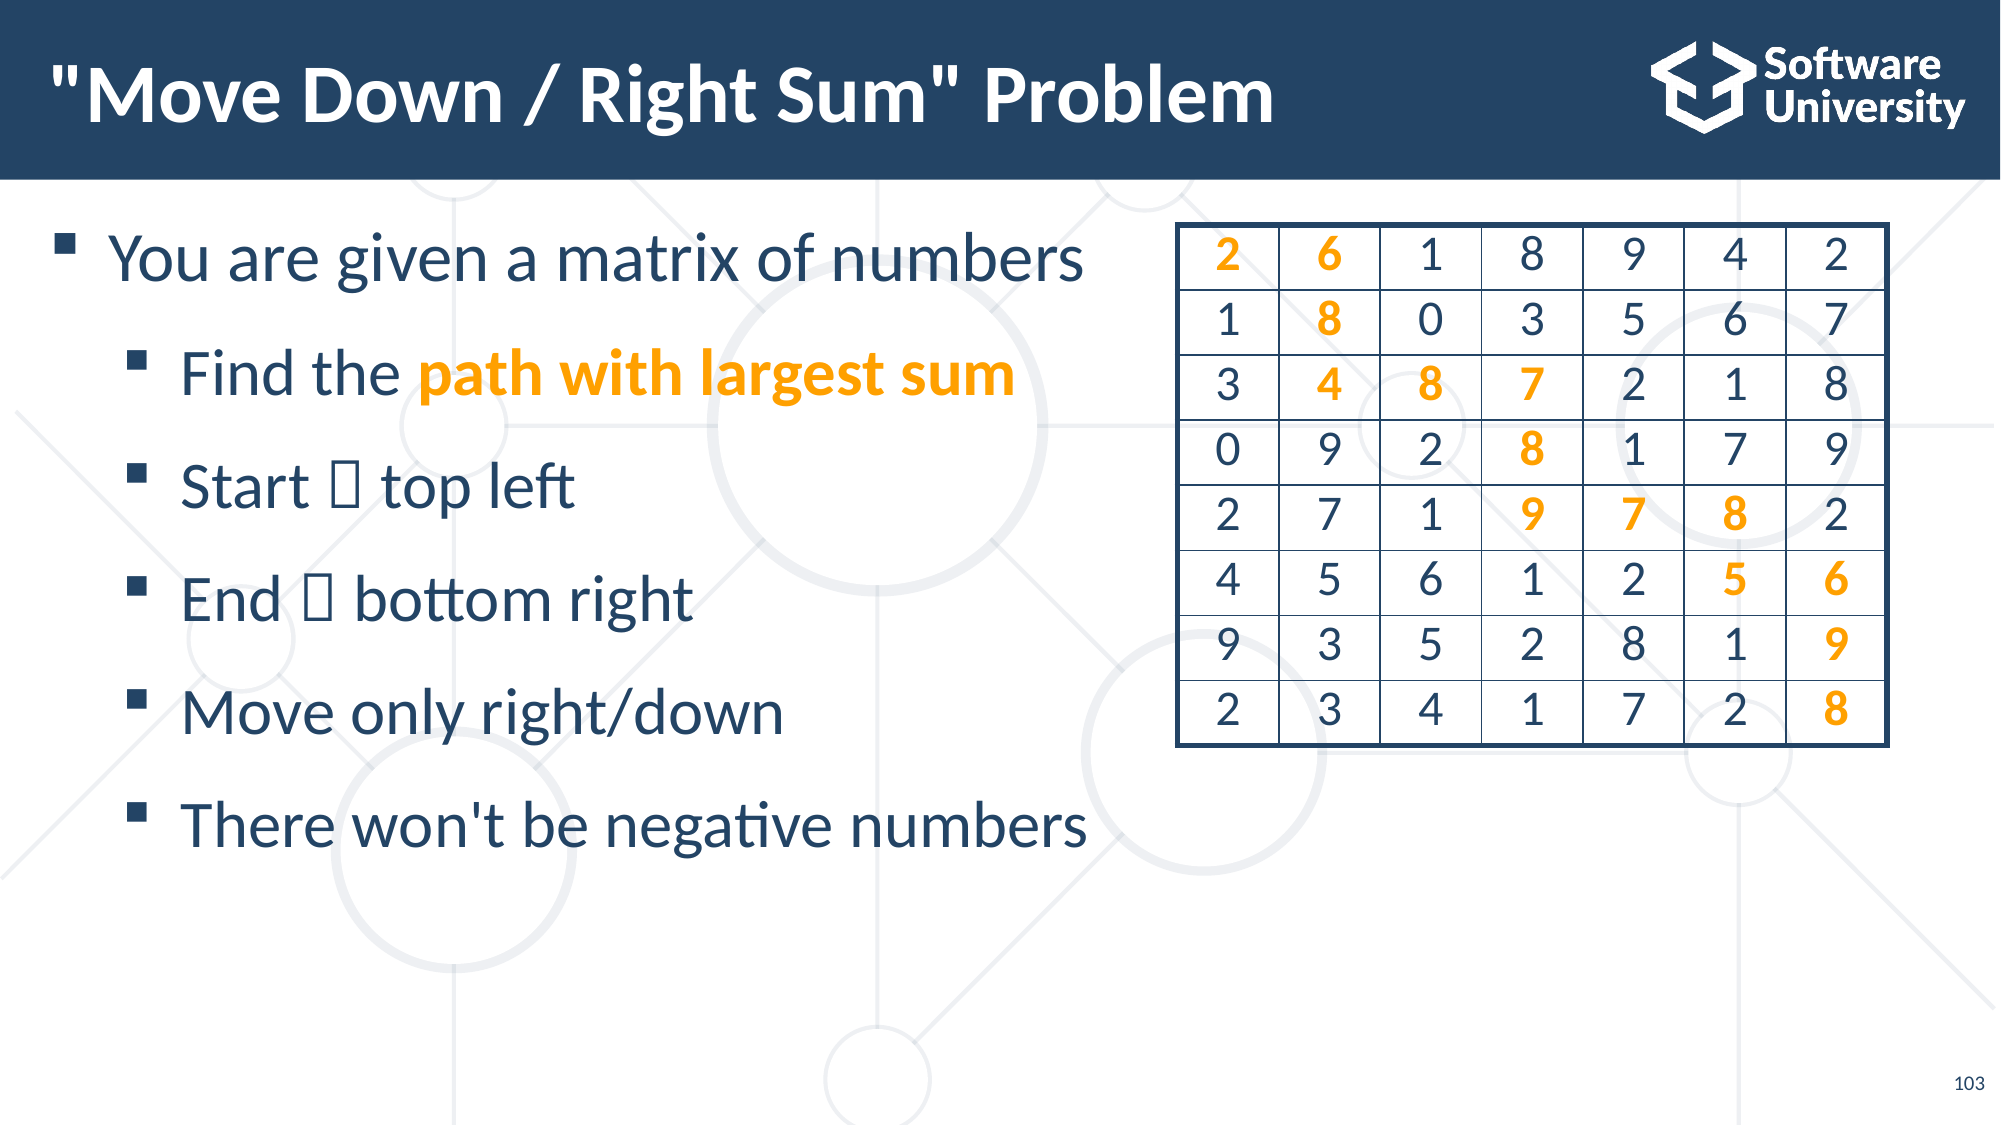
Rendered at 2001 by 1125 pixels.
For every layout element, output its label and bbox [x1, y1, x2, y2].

table_header [1685, 228, 1785, 289]
table_cell [1280, 421, 1379, 484]
table_header [1584, 228, 1683, 289]
table_cell [1584, 356, 1683, 419]
table_cell [1280, 486, 1379, 550]
table_cell [1381, 551, 1481, 615]
table_cell [1482, 551, 1582, 615]
table_cell [1280, 551, 1379, 615]
table_header [1787, 228, 1884, 289]
table_cell [1482, 616, 1582, 680]
table_cell [1280, 681, 1379, 743]
table_header [1280, 228, 1379, 289]
table_cell [1685, 551, 1785, 615]
table_cell [1280, 356, 1379, 419]
table_cell [1381, 291, 1481, 354]
table_cell [1381, 681, 1481, 743]
table_cell [1180, 356, 1278, 419]
table_cell [1482, 291, 1582, 354]
table_header [1381, 228, 1481, 289]
table_cell [1685, 681, 1785, 743]
table_cell [1584, 291, 1683, 354]
table_cell [1787, 681, 1884, 743]
table_cell [1180, 291, 1278, 354]
table_cell [1787, 421, 1884, 484]
list [31, 196, 1970, 1104]
table_cell [1685, 356, 1785, 419]
table_cell [1180, 551, 1278, 615]
table_cell [1685, 486, 1785, 550]
table_cell [1482, 486, 1582, 550]
table_cell [1787, 356, 1884, 419]
title [31, 16, 1625, 162]
table_cell [1381, 421, 1481, 484]
table_cell [1584, 616, 1683, 680]
table_cell [1584, 421, 1683, 484]
table_cell [1381, 616, 1481, 680]
table_cell [1482, 681, 1582, 743]
picture [1651, 41, 1966, 134]
table_cell [1381, 356, 1481, 419]
table_cell [1381, 486, 1481, 550]
table_cell [1280, 291, 1379, 354]
table_cell [1482, 356, 1582, 419]
table_cell [1685, 616, 1785, 680]
table_cell [1584, 551, 1683, 615]
table_header [1180, 228, 1278, 289]
table_header [1482, 228, 1582, 289]
table_cell [1180, 616, 1278, 680]
table_cell [1685, 421, 1785, 484]
slide_number [1929, 1070, 2000, 1103]
table_cell [1180, 681, 1278, 743]
table_cell [1787, 486, 1884, 550]
table_cell [1280, 616, 1379, 680]
table_cell [1180, 421, 1278, 484]
table_cell [1685, 291, 1785, 354]
table_cell [1584, 486, 1683, 550]
table_cell [1180, 486, 1278, 550]
table_cell [1584, 681, 1683, 743]
table_cell [1787, 551, 1884, 615]
table_cell [1482, 421, 1582, 484]
table_cell [1787, 616, 1884, 680]
table_cell [1787, 291, 1884, 354]
